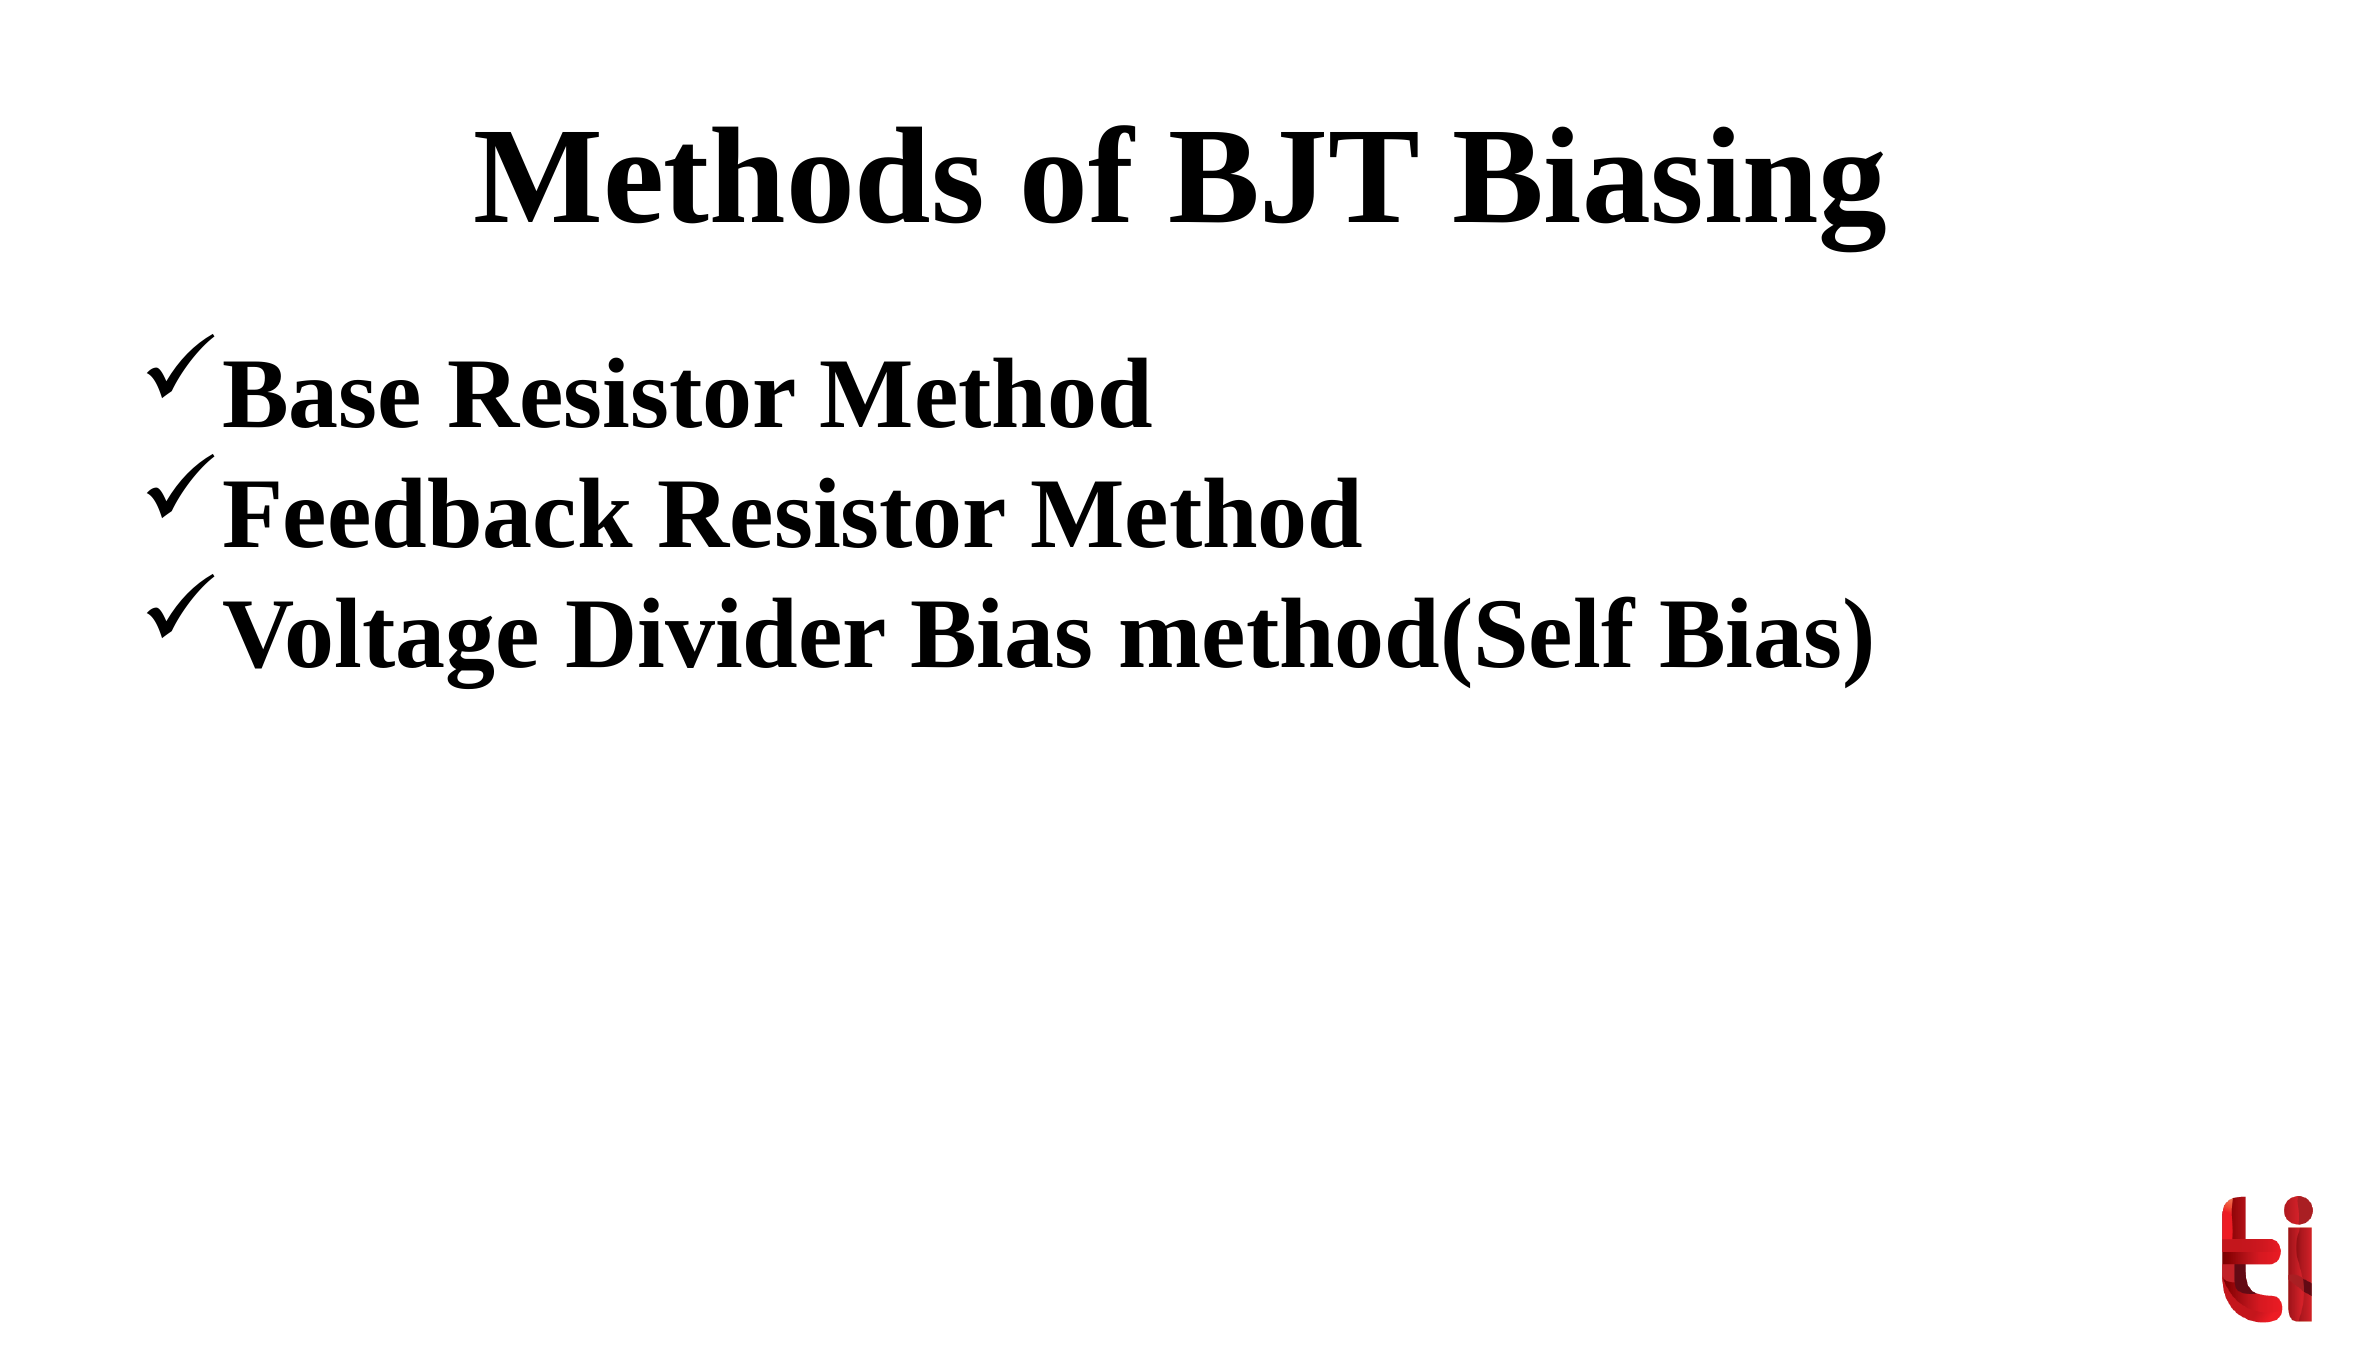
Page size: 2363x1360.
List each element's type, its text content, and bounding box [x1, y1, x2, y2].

list Base Resistor Method Feedback Resistor Method Voltage Divider Bias method(Self Bias) [118, 317, 2245, 1214]
picture [2202, 1183, 2334, 1334]
title Methods of BJT Biasing [118, 54, 2245, 281]
